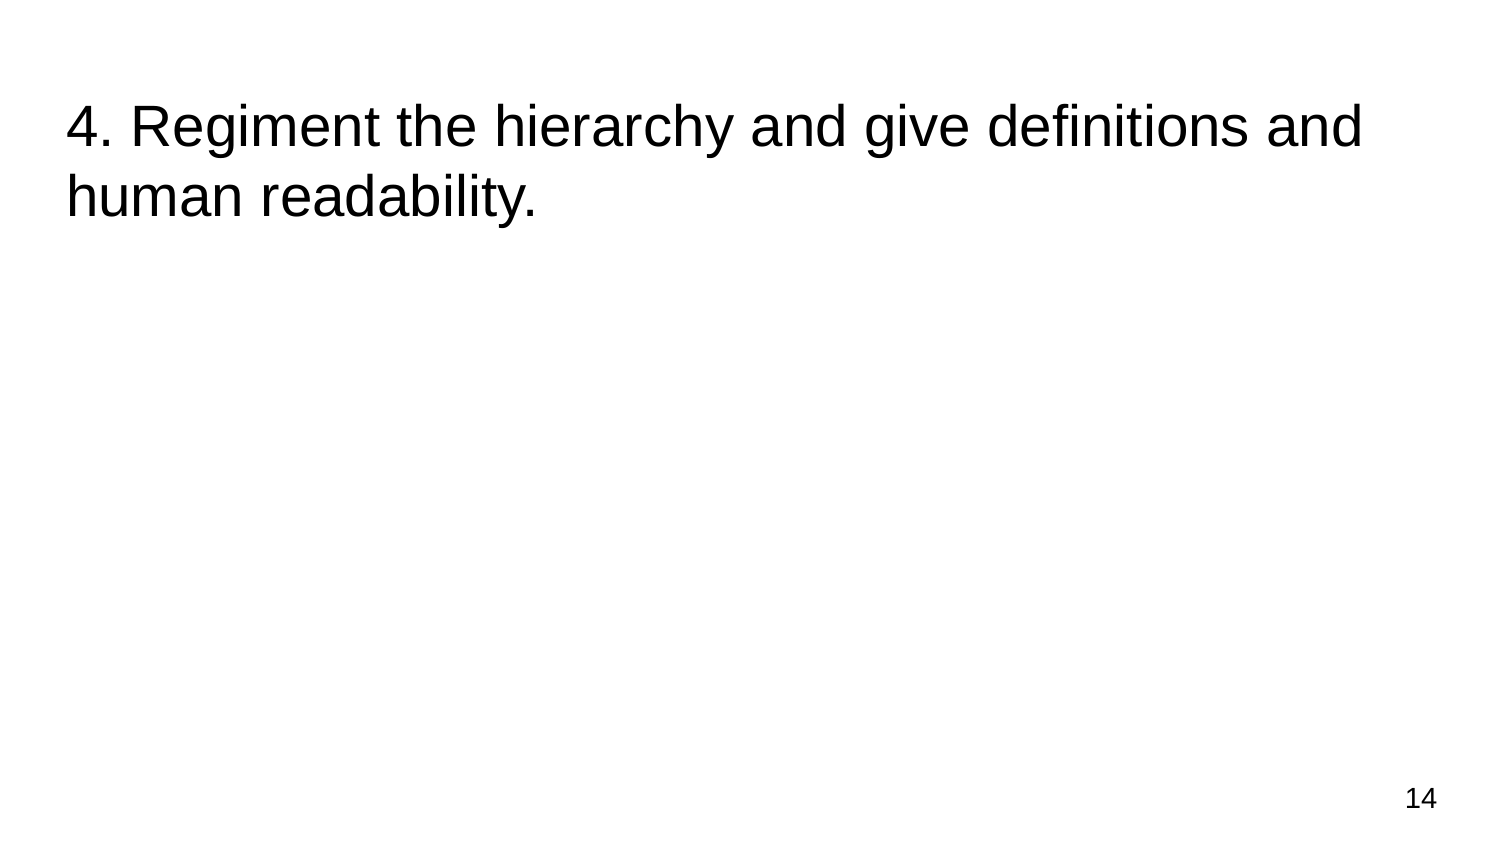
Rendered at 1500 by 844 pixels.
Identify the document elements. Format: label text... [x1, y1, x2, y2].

slide_number 14 [1389, 764, 1480, 830]
title 4. Regiment the hierarchy and give definitions and human readability. [51, 72, 1449, 167]
